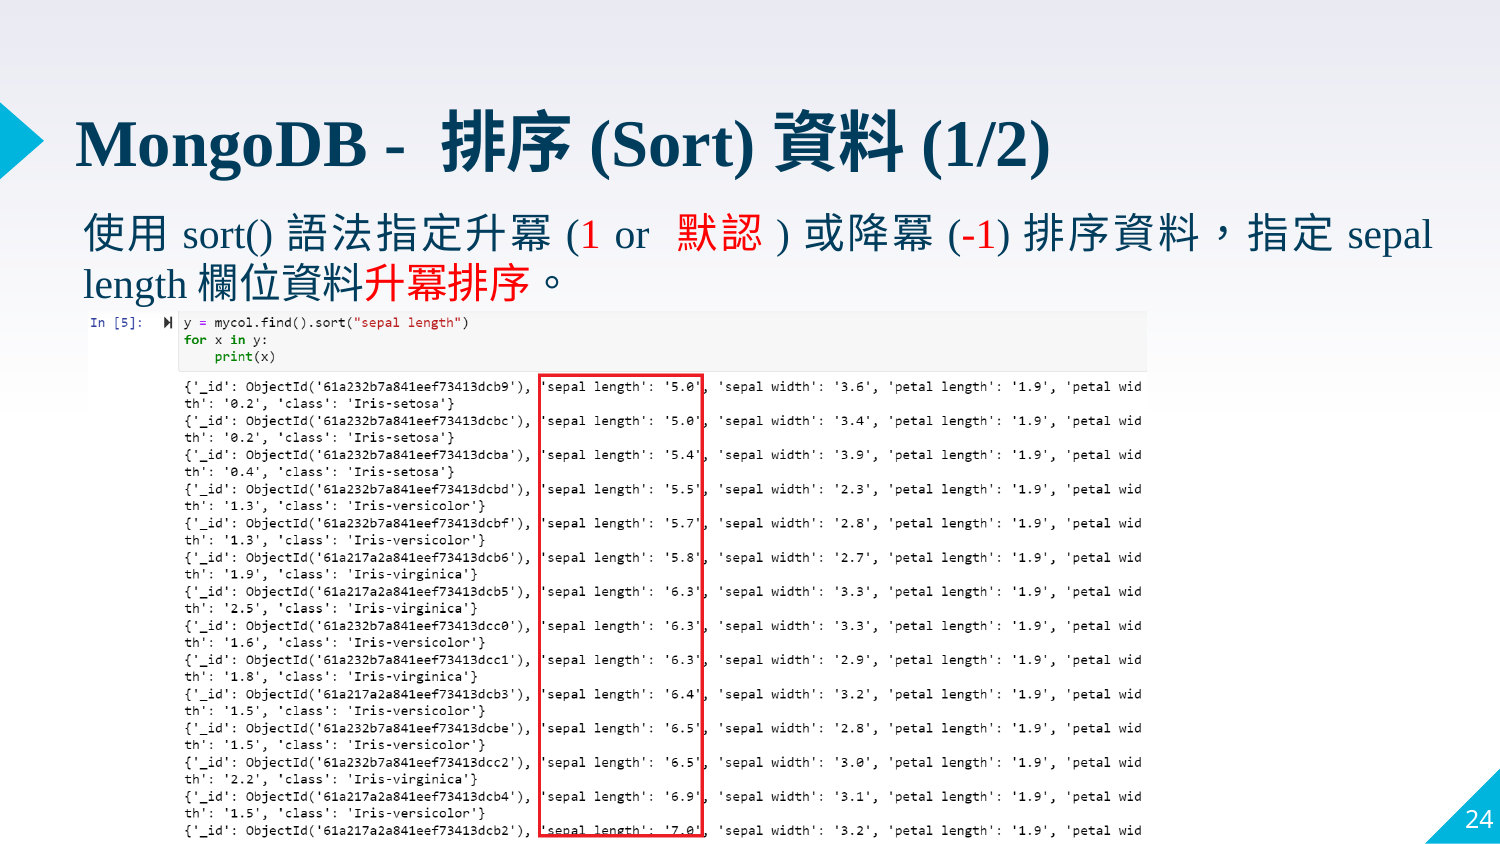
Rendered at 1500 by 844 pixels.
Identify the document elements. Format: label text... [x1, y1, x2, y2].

slide_number 24 [1418, 760, 1494, 838]
list 使用sort()語法指定升冪(1 or 默認)或降冪(-1)排序資料，指定sepal length欄位資料升冪排序。 [83, 207, 1434, 806]
picture [88, 311, 1147, 838]
title MongoDB - 排序(Sort)資料(1/2) [75, 99, 1190, 193]
